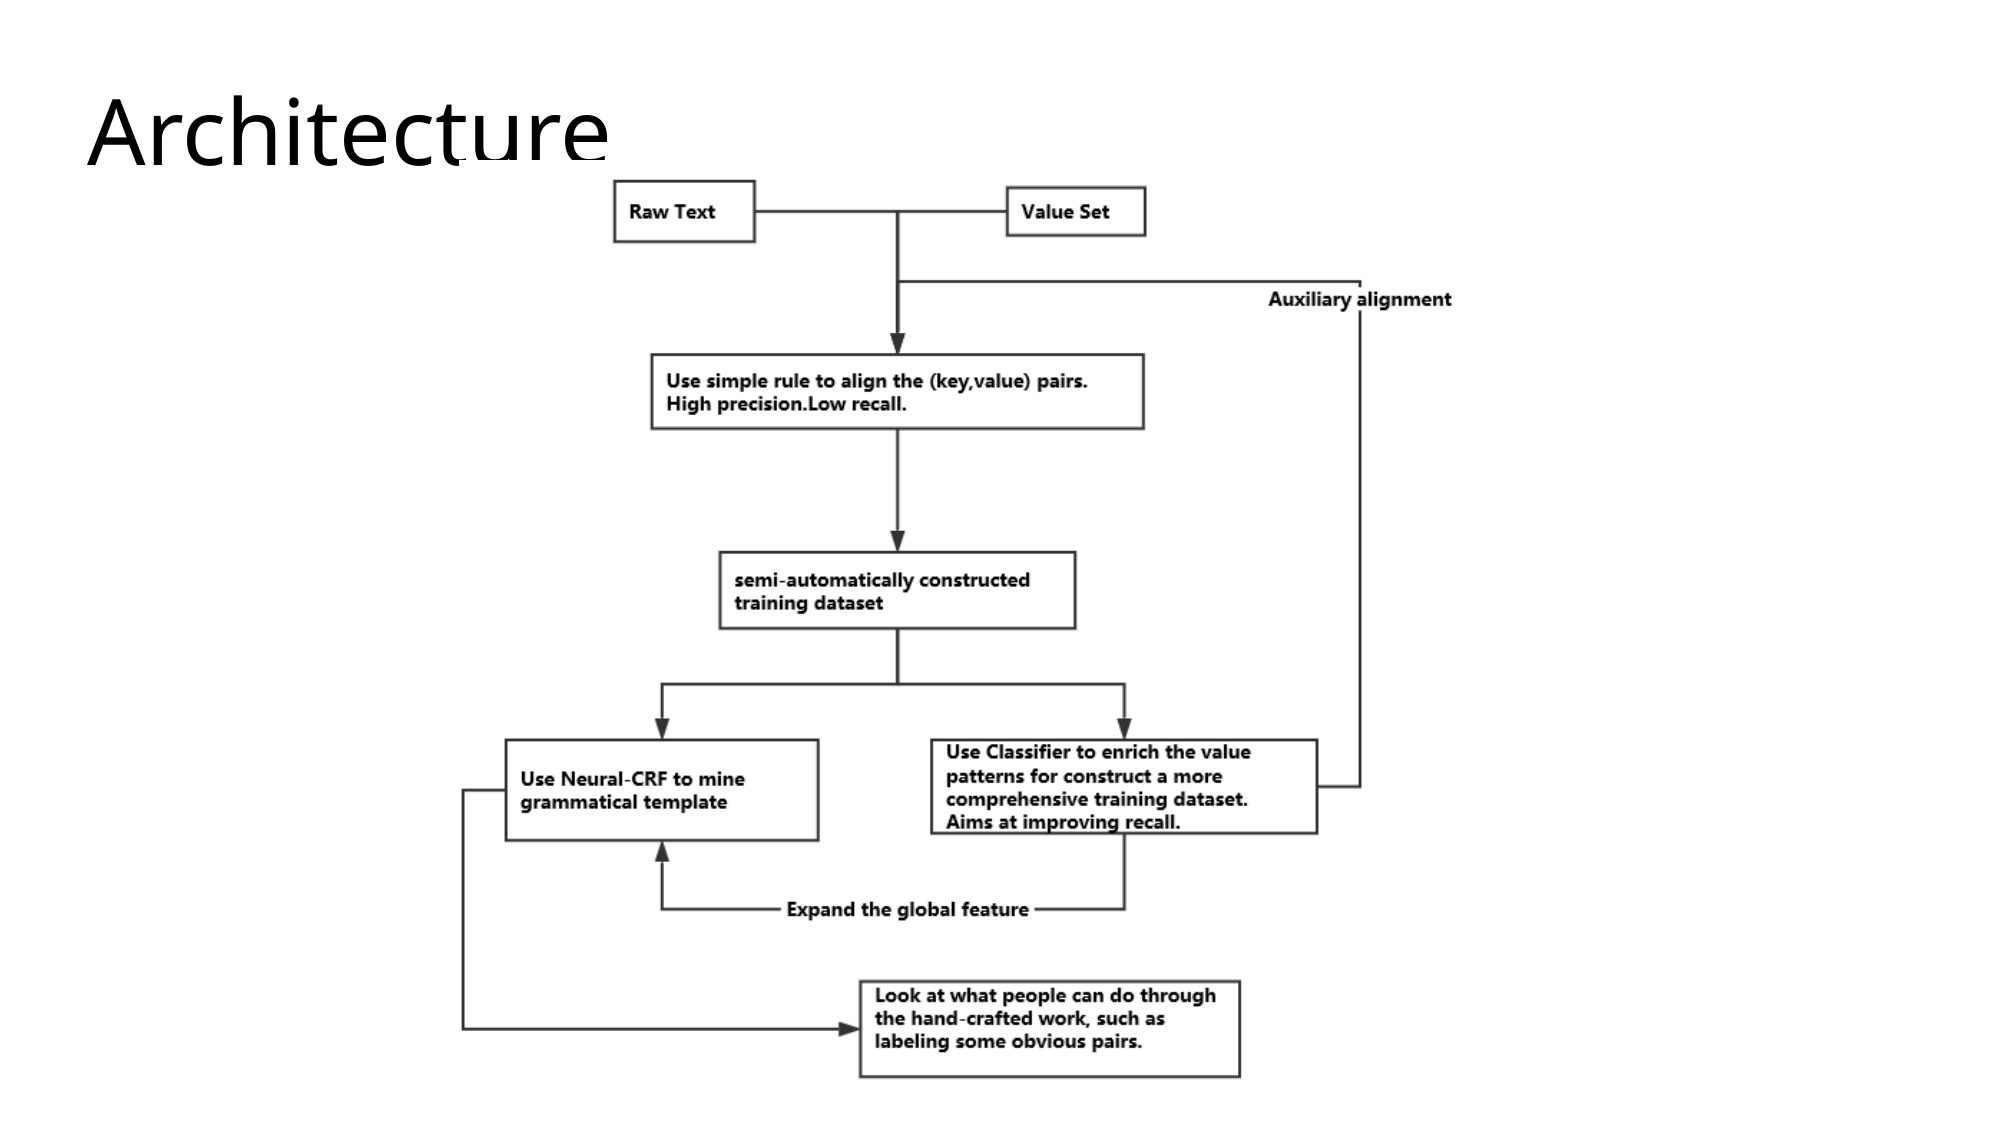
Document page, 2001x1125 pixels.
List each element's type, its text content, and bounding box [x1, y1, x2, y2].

title Architecture [72, 26, 1798, 245]
picture [459, 160, 1472, 1114]
